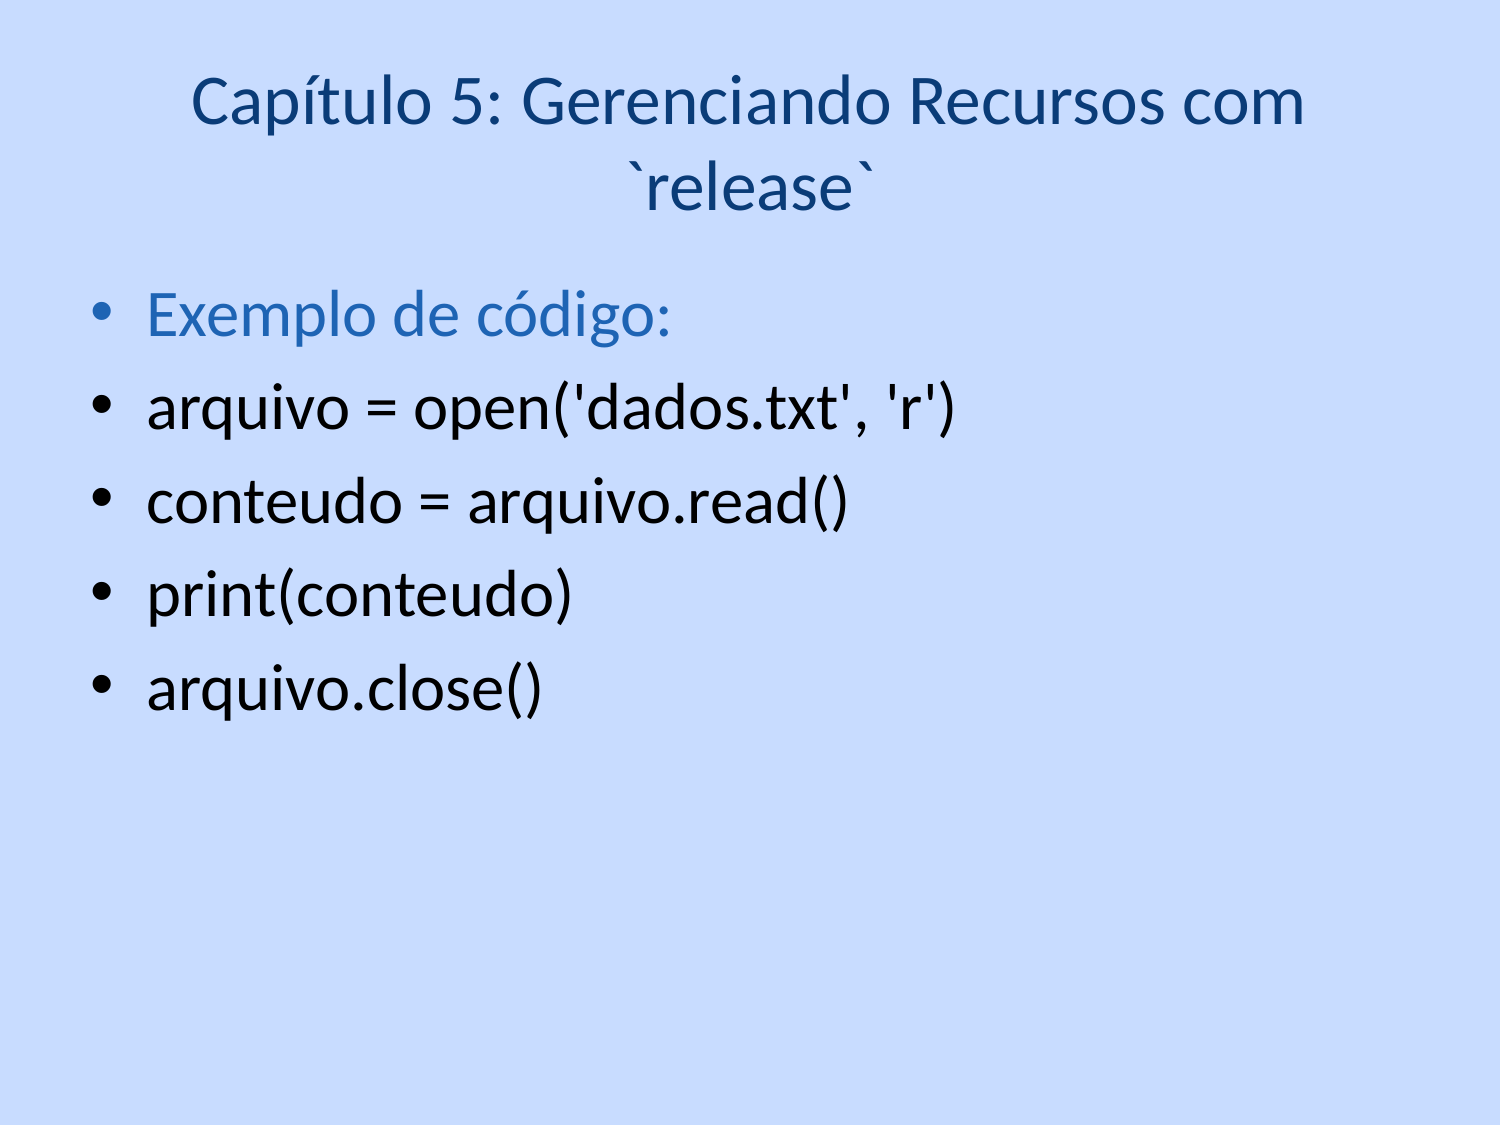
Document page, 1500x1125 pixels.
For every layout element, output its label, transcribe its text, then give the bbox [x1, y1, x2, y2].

title Capítulo 5: Gerenciando Recursos com `release` [75, 45, 1425, 233]
list Exemplo de código: arquivo = open('dados.txt', 'r') conteudo = arquivo.read() print(conteudo) arquivo.close() [75, 262, 1425, 1005]
